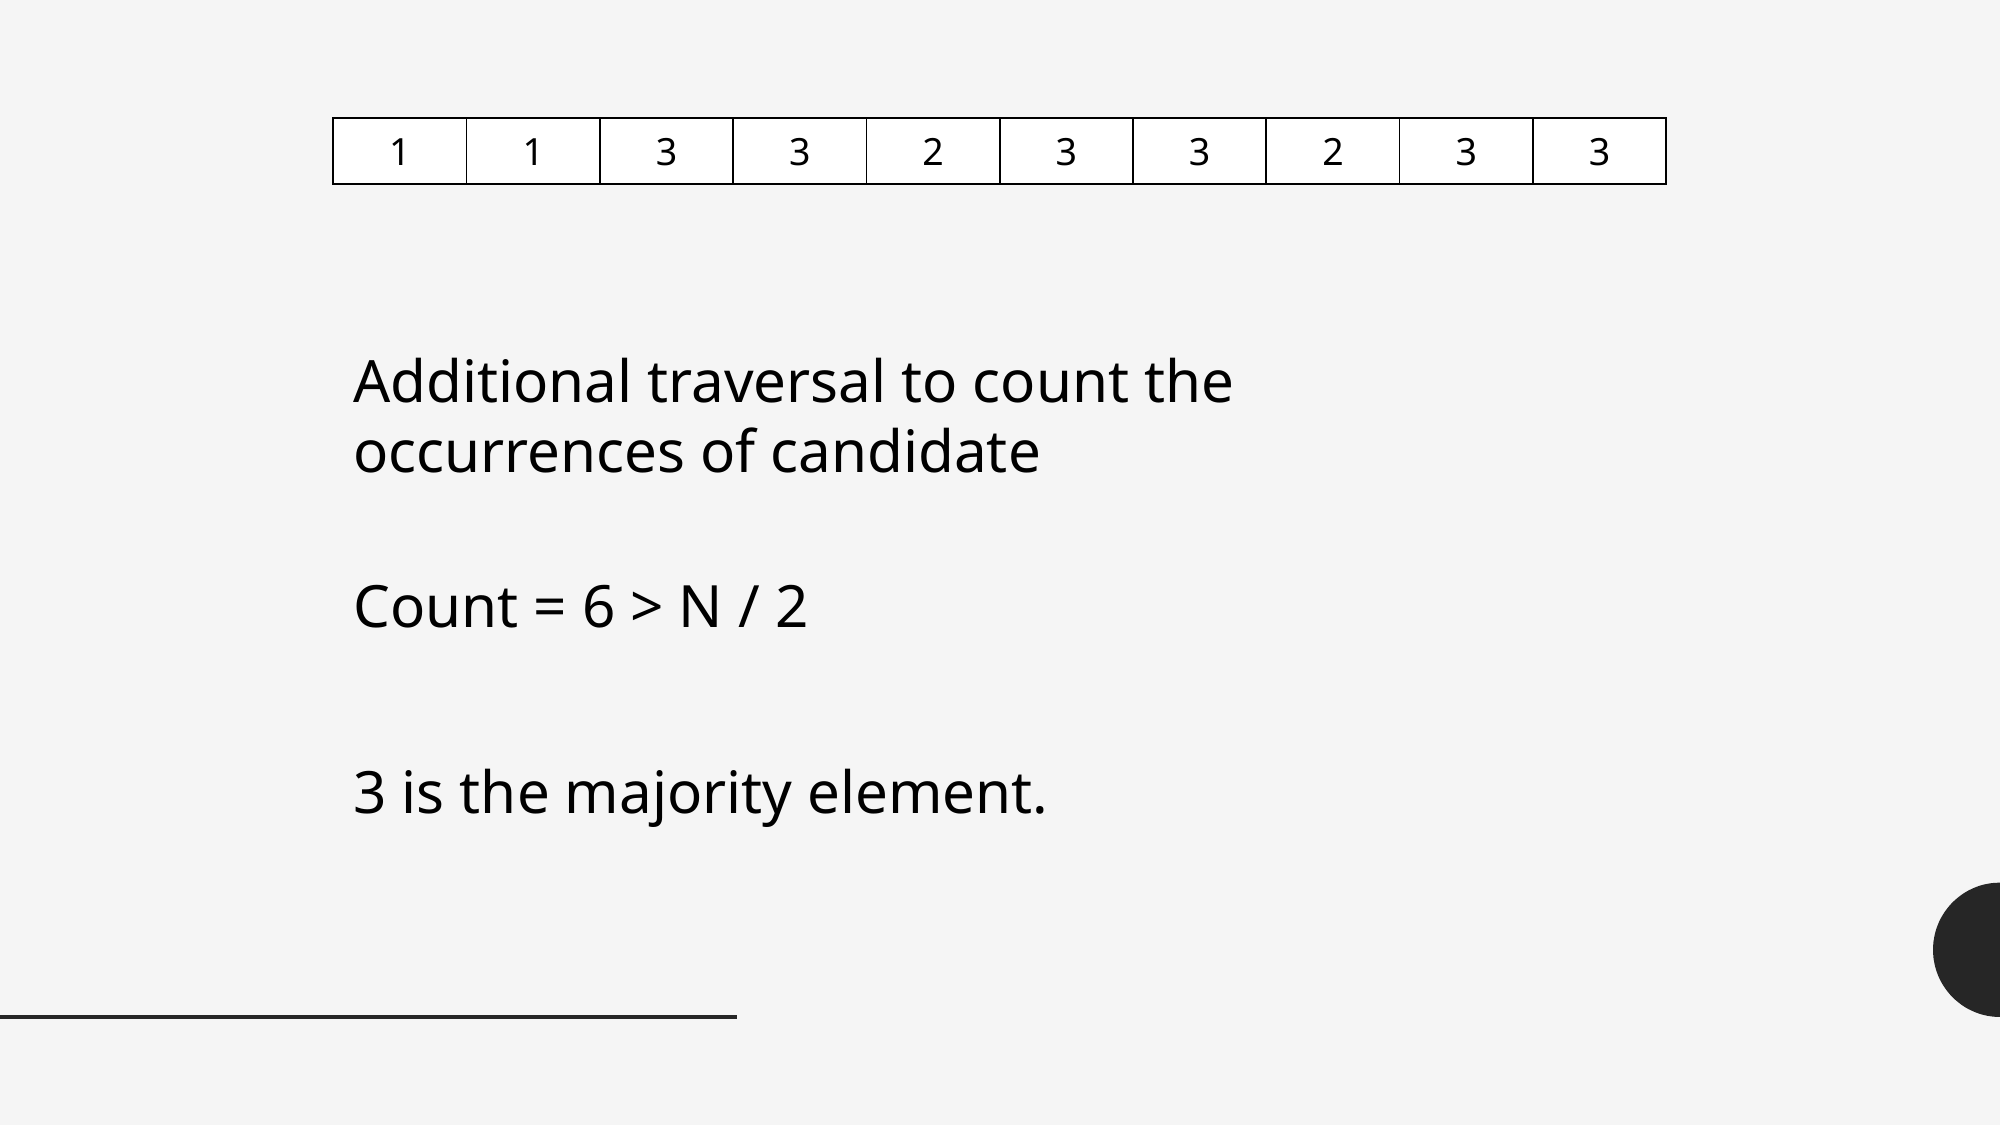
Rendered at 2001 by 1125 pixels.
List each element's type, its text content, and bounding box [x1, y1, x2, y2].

table_header 3 [1001, 119, 1132, 183]
table_header 3 [601, 119, 732, 183]
table_header 3 [1534, 119, 1665, 183]
text_box Count = 6 > N / 2 [338, 561, 948, 647]
table_header 1 [334, 119, 466, 183]
table_header 3 [734, 119, 866, 183]
table_header 2 [867, 119, 999, 183]
table_header 3 [1400, 119, 1532, 183]
table_header 1 [467, 119, 599, 183]
table_header 2 [1267, 119, 1399, 183]
table_header 3 [1134, 119, 1265, 183]
text_box 3 is the majority element. [338, 747, 1072, 833]
text_box Additional traversal to count the occurrences of candidate [338, 336, 1479, 492]
